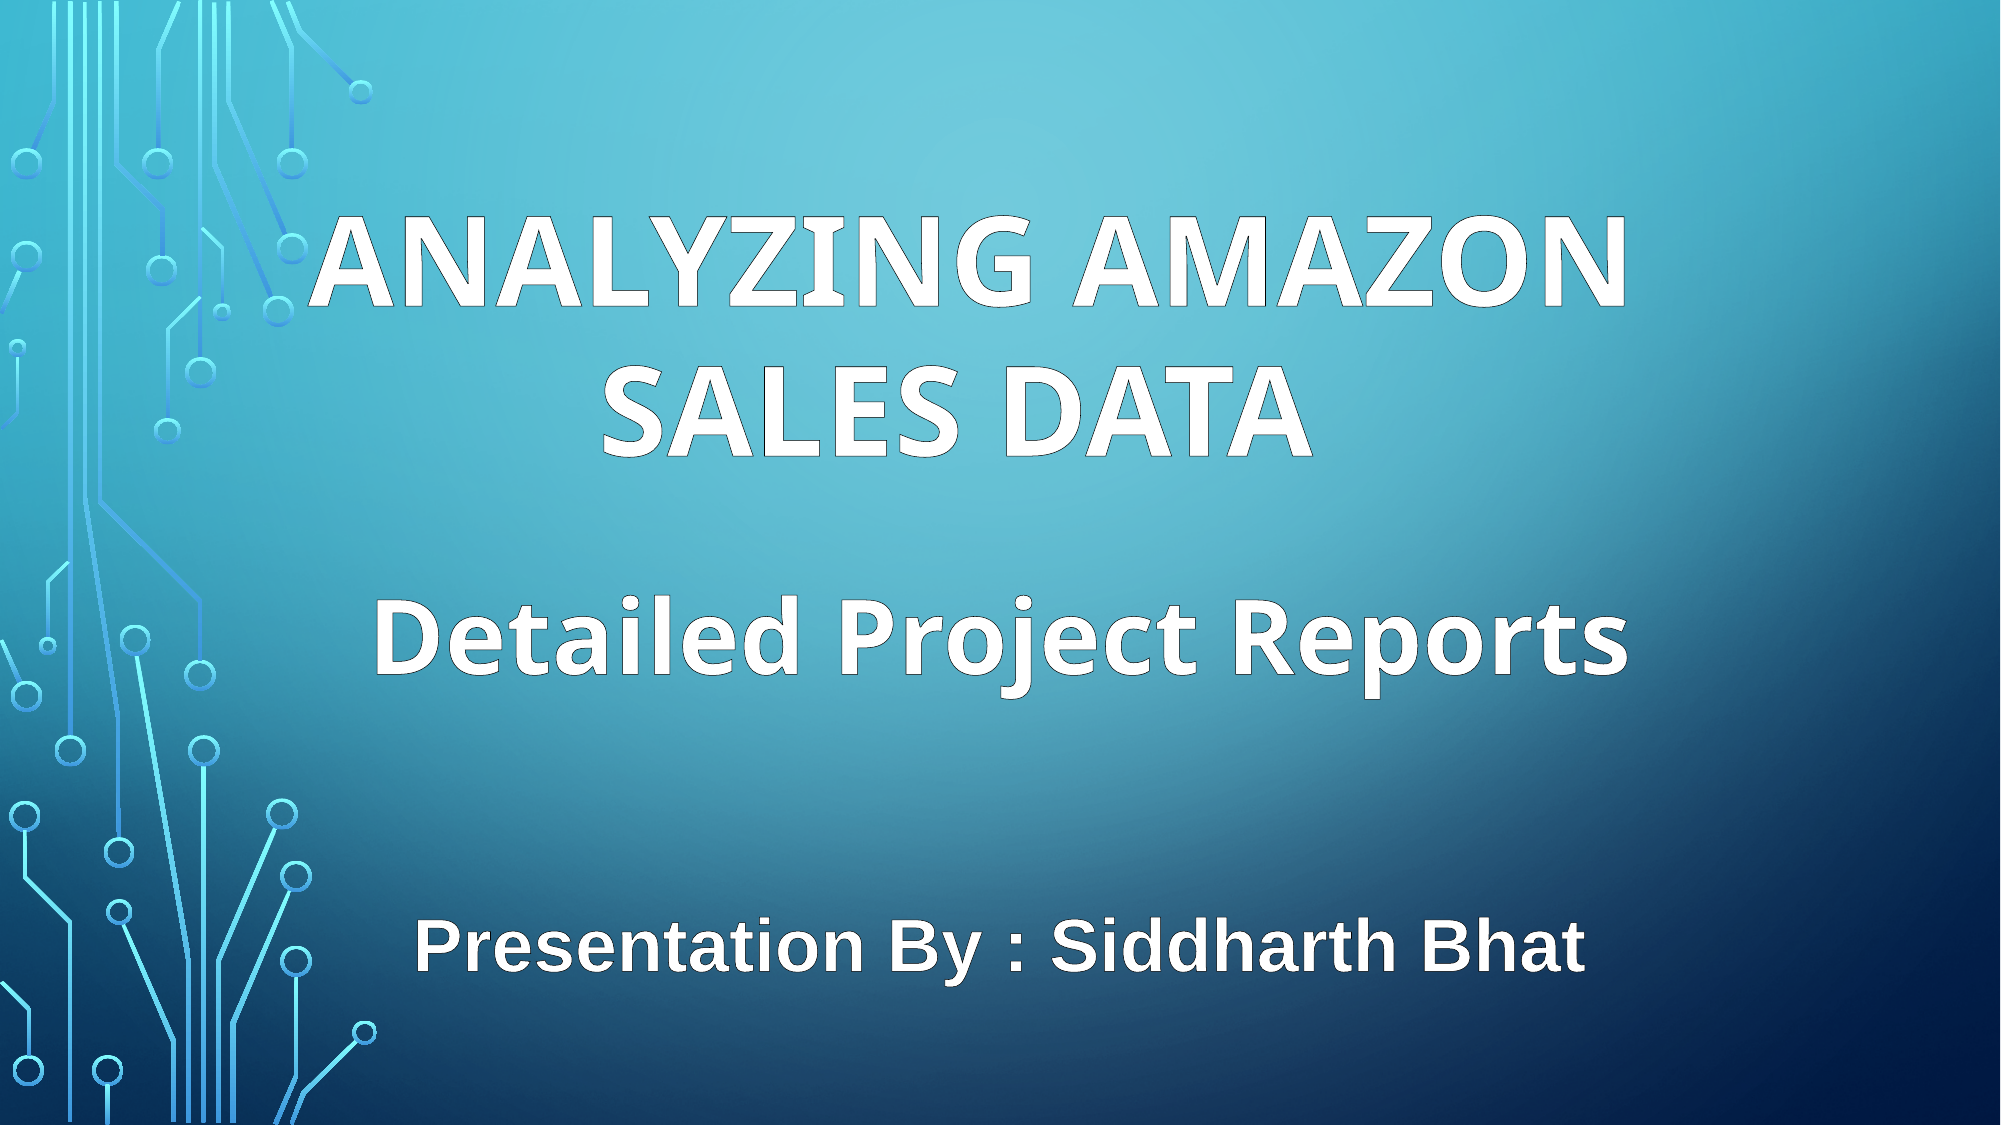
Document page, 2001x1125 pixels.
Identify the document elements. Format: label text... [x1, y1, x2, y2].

text_box Presentation By : Siddharth Bhat [397, 888, 1603, 994]
text_box Detailed Project Reports [352, 562, 1648, 703]
text_box ANALYZING AMAZON SALES DATA [138, 173, 1805, 489]
